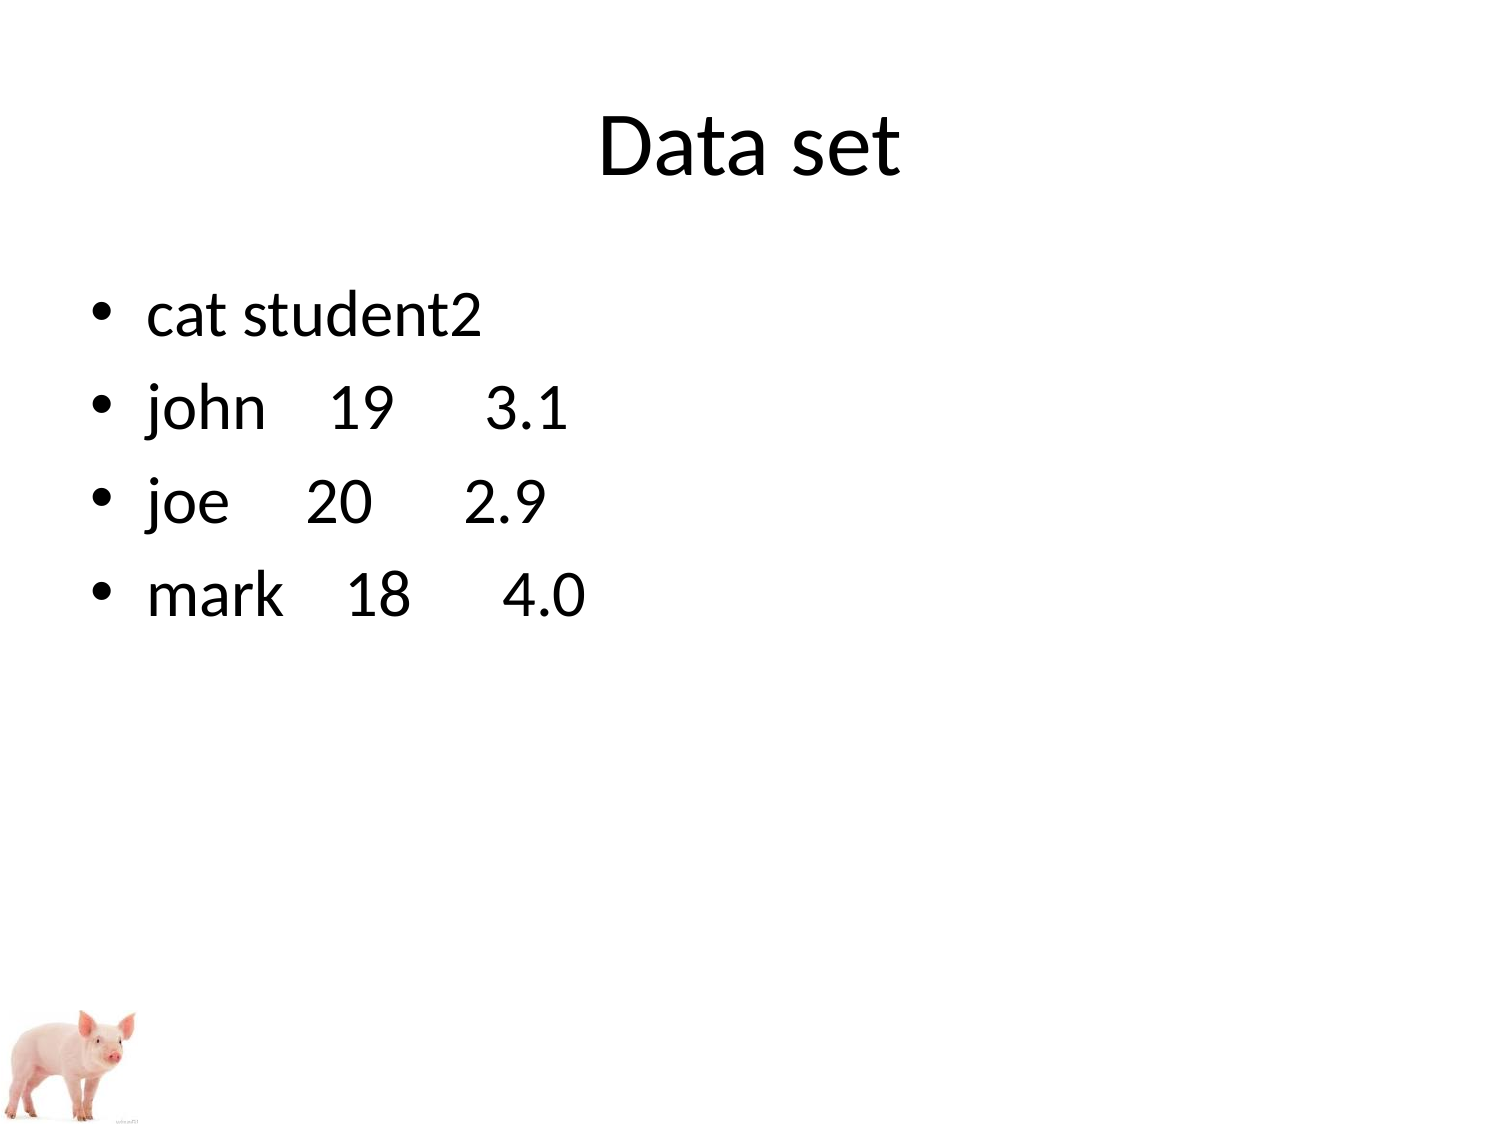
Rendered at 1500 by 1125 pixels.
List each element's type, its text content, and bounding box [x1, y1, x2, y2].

list cat student2 john 19 3.1 joe 20 2.9 mark 18 4.0 [75, 262, 1425, 1005]
picture [0, 1007, 138, 1124]
title Data set [75, 45, 1425, 233]
